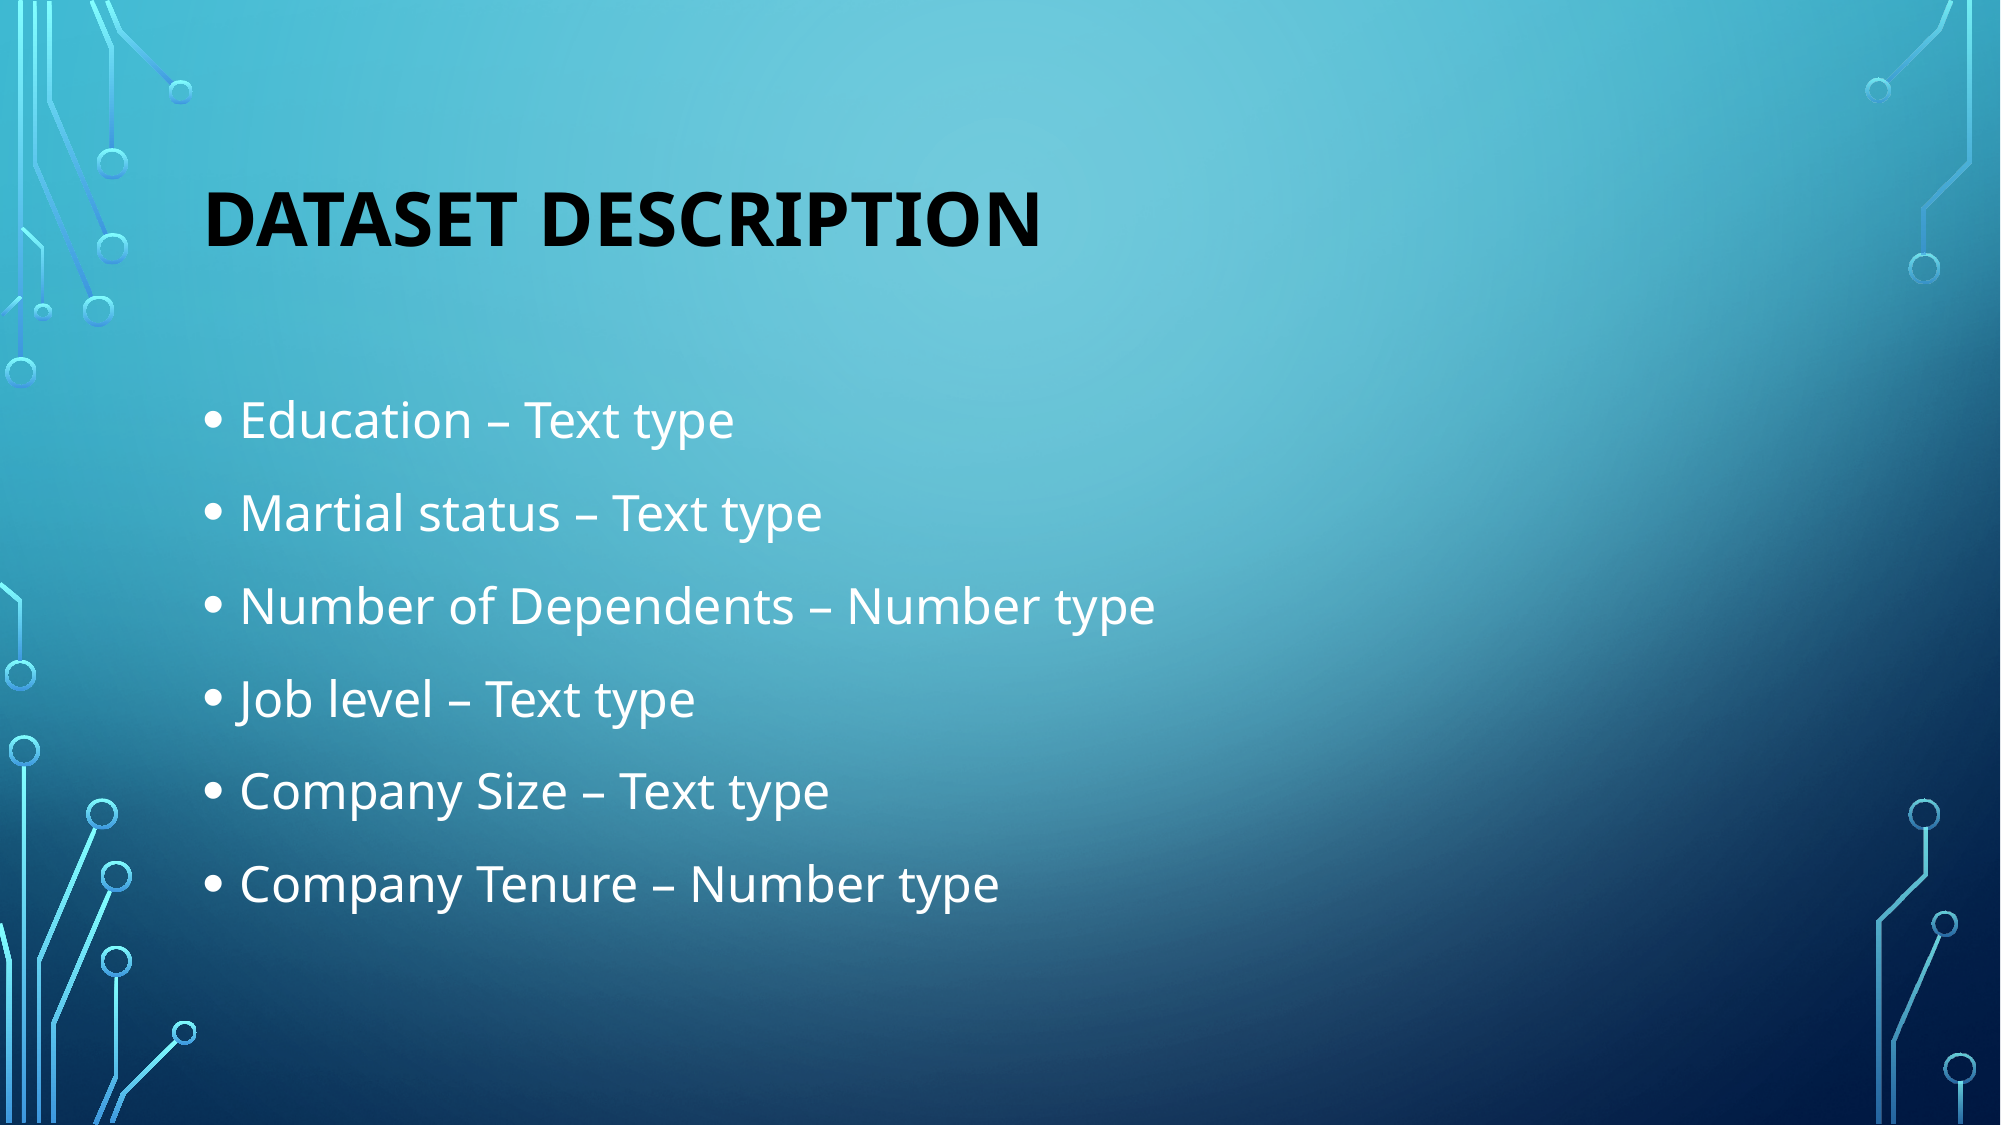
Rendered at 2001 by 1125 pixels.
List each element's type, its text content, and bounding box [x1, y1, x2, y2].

list Education – Text type Martial status – Text type Number of Dependents – Number type Job level – Text type Company Size – Text type Company Tenure – Number type [187, 369, 1813, 950]
title Dataset description [187, 101, 1813, 344]
